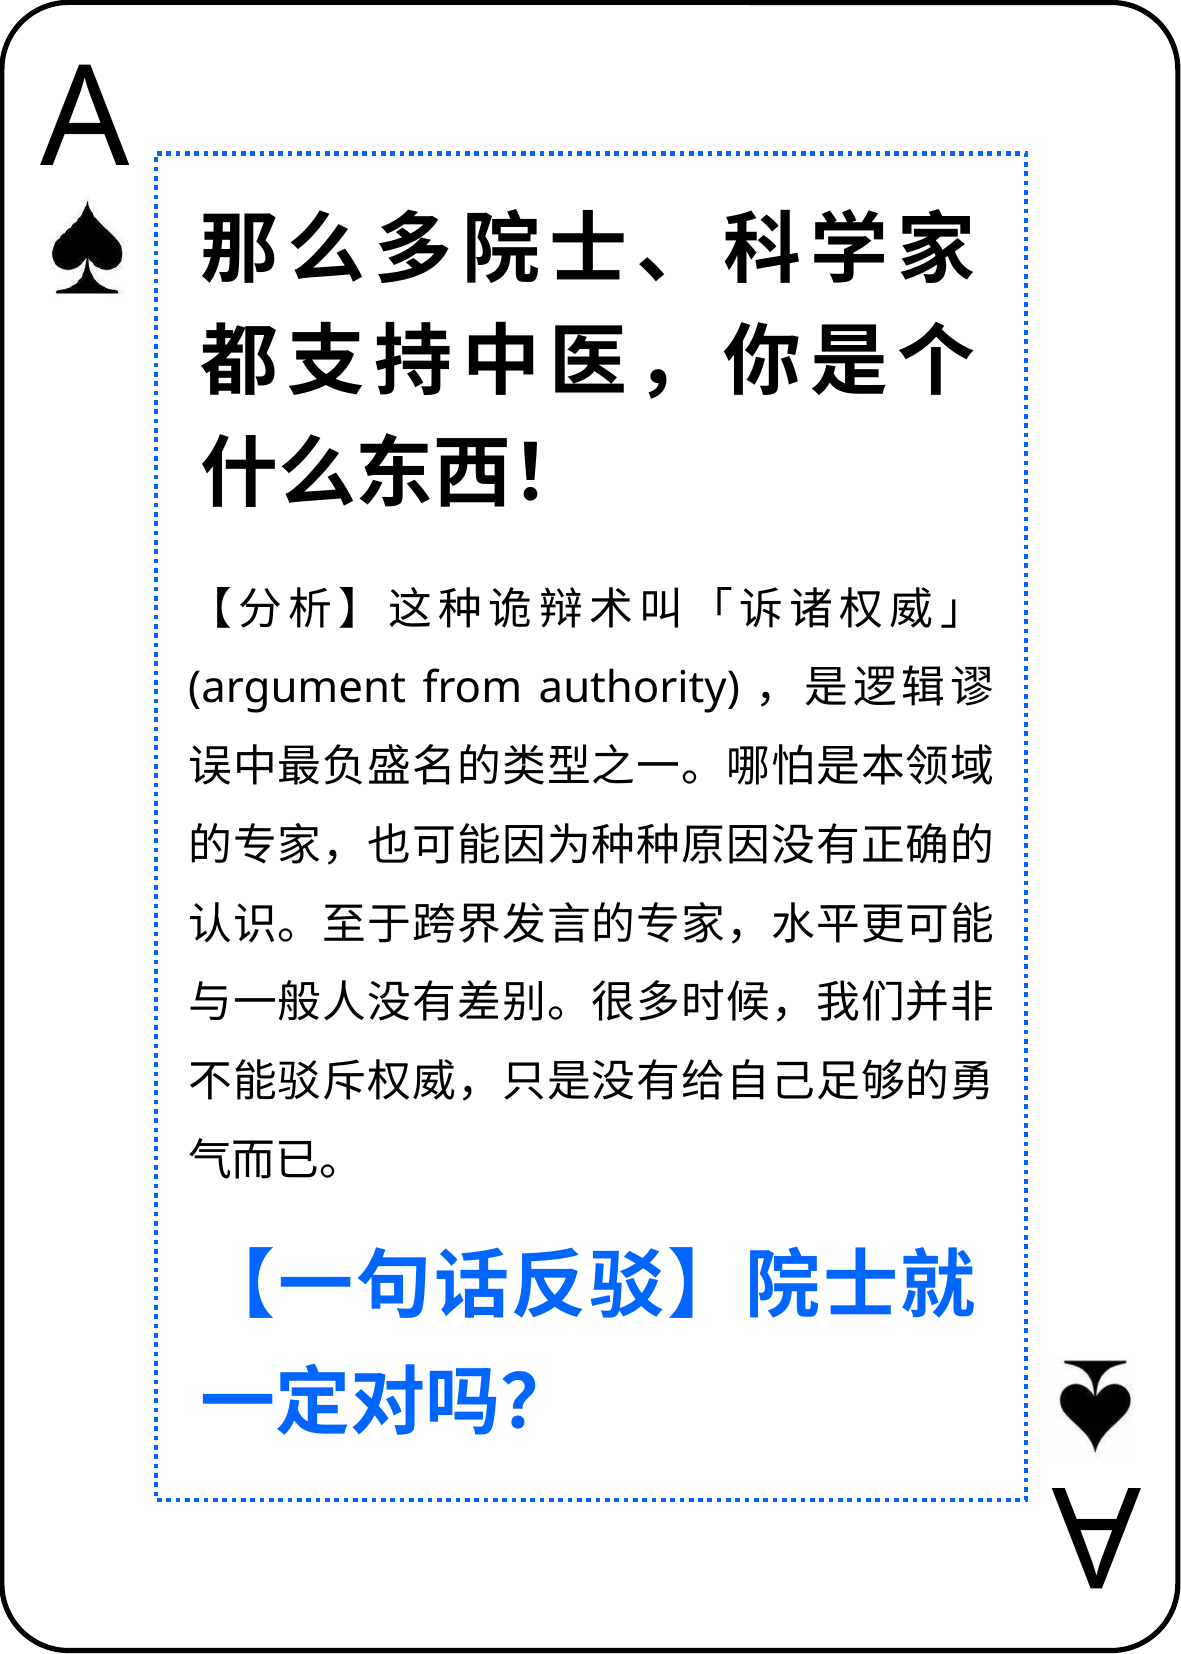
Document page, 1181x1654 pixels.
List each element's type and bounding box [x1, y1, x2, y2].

text_box [0, 1, 1179, 1652]
text_box [25, 18, 140, 300]
text_box [1042, 1353, 1156, 1636]
